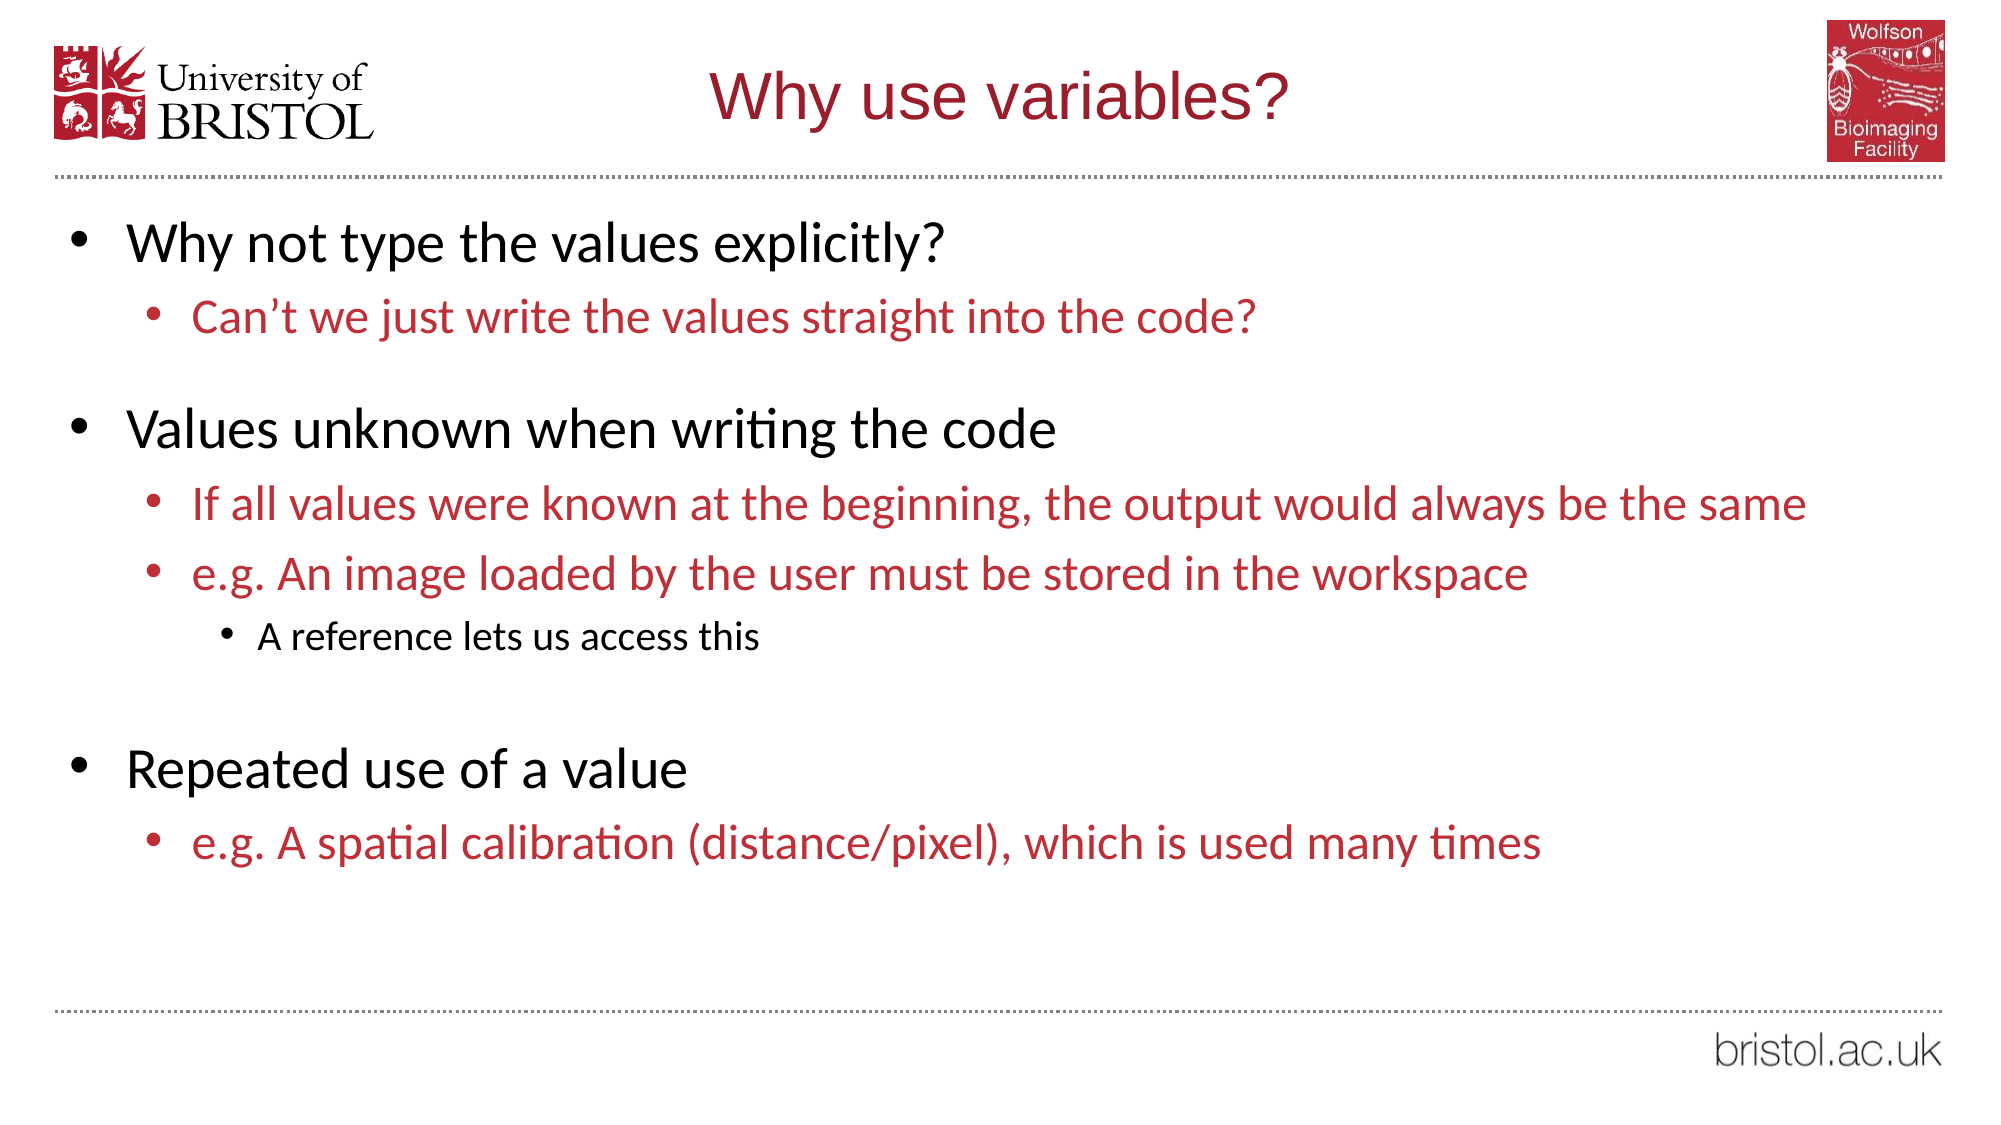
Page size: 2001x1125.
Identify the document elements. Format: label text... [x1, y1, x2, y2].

picture [54, 46, 374, 140]
list Why not type the values explicitly? Can’t we just write the values straight into the code? Values unknown when writing the code If all values were known at the beginning, the output would always be the same e.g. An image loaded by the user must be stored in the workspace A reference lets us access this Repeated use of a value e.g. A spatial calibration (distance/pixel), which is used many times [55, 196, 1945, 1005]
picture [1827, 20, 1945, 162]
picture [1700, 1023, 1945, 1080]
title Why use variables? [396, 41, 1604, 140]
